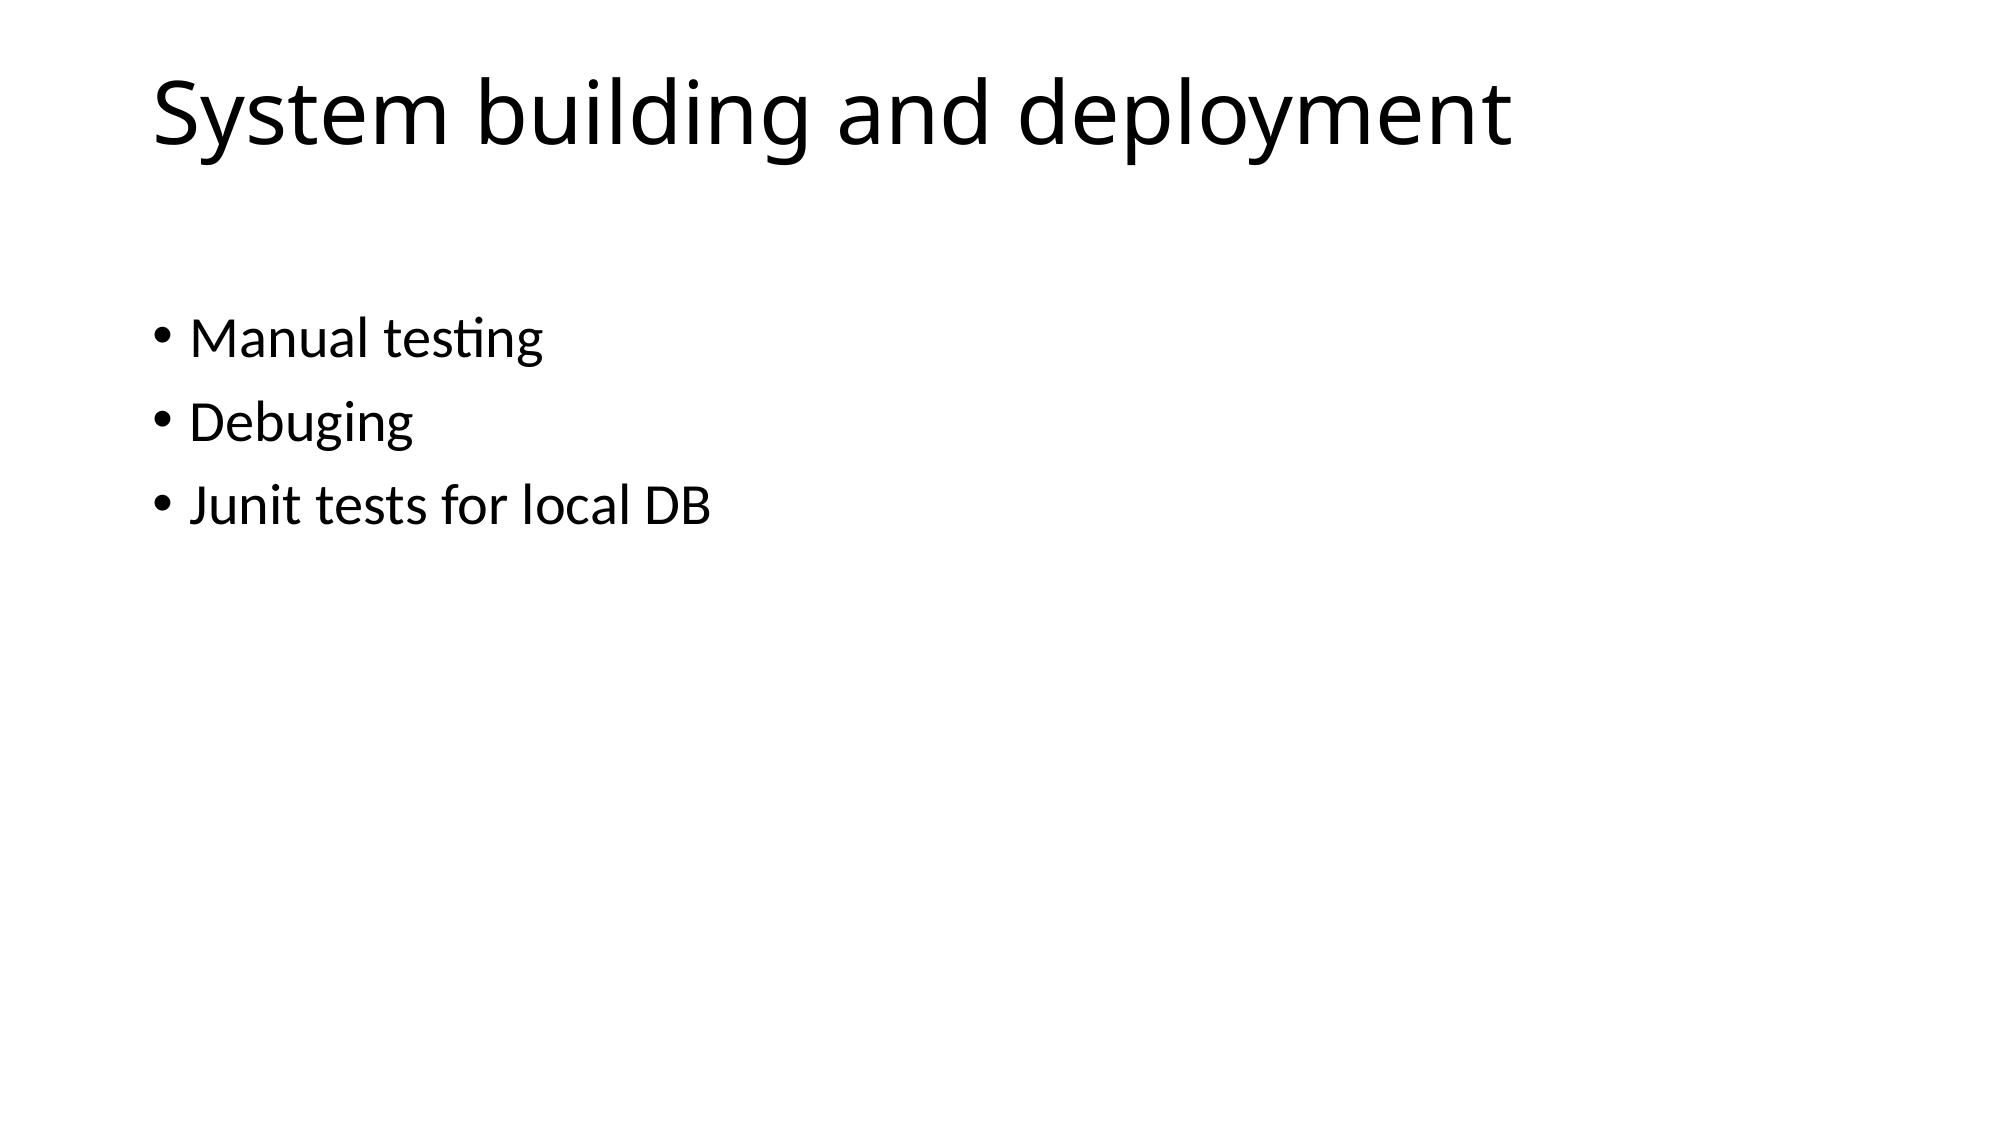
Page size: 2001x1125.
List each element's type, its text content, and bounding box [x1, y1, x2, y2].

title System building and deployment [137, 59, 1863, 278]
list Manual testing Debuging Junit tests for local DB [137, 299, 1863, 1014]
